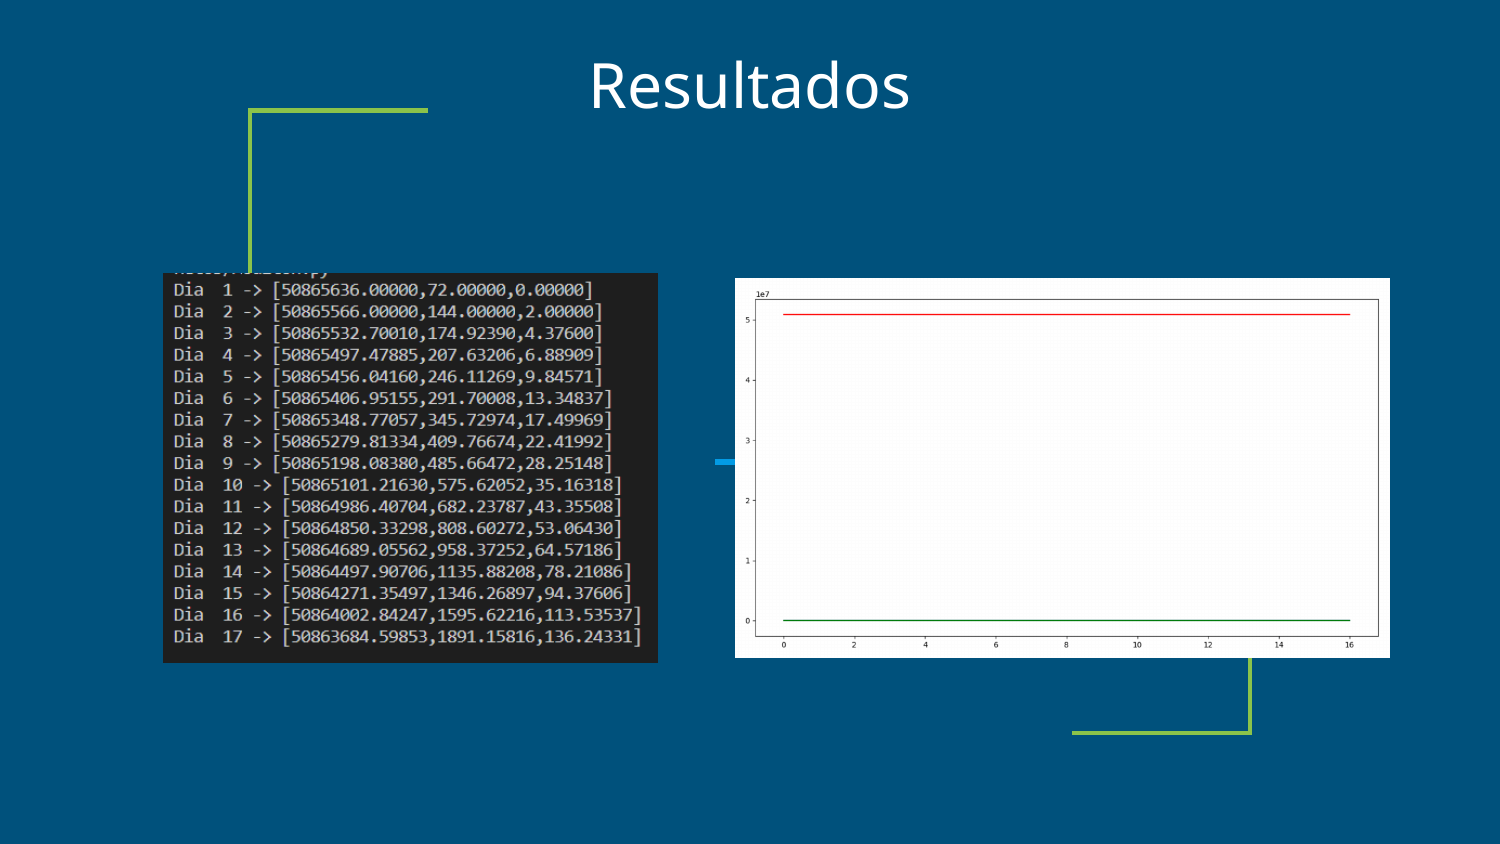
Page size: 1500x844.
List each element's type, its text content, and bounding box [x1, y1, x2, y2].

picture [736, 279, 1389, 658]
title Resultados [63, 23, 1437, 136]
picture [164, 272, 657, 662]
